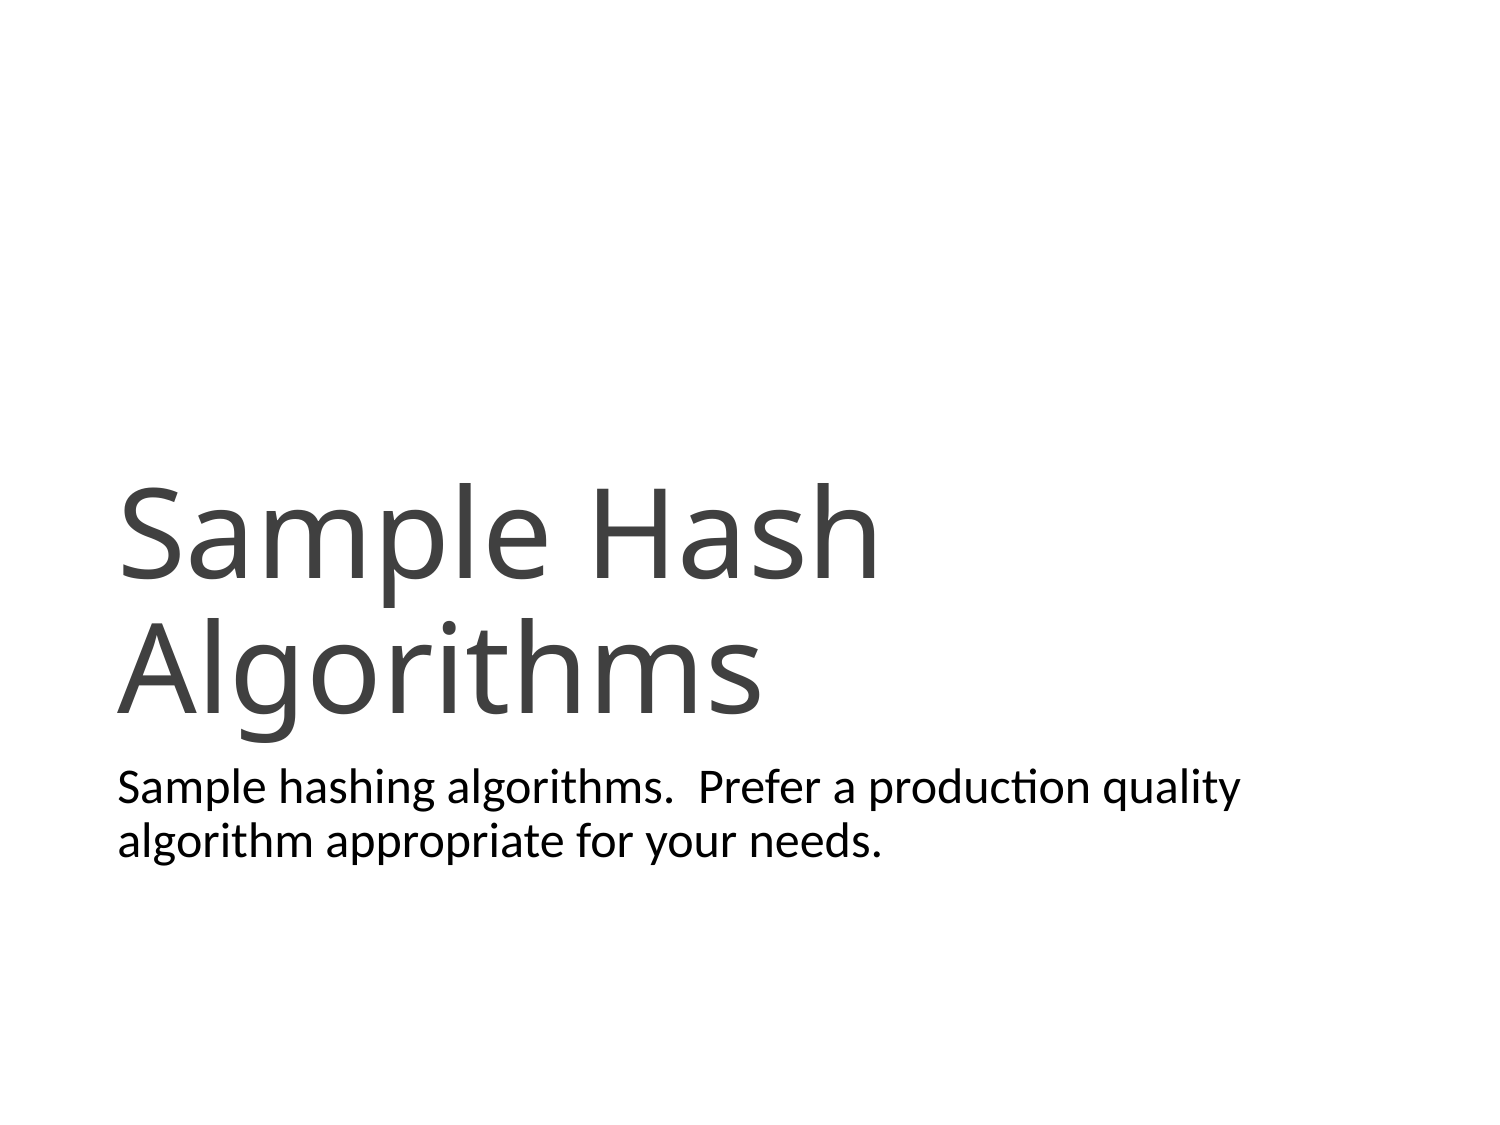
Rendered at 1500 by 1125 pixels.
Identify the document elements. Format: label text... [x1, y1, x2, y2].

title Sample Hash Algorithms [102, 280, 1397, 749]
list Sample hashing algorithms. Prefer a production quality algorithm appropriate for your needs. [102, 752, 1397, 999]
